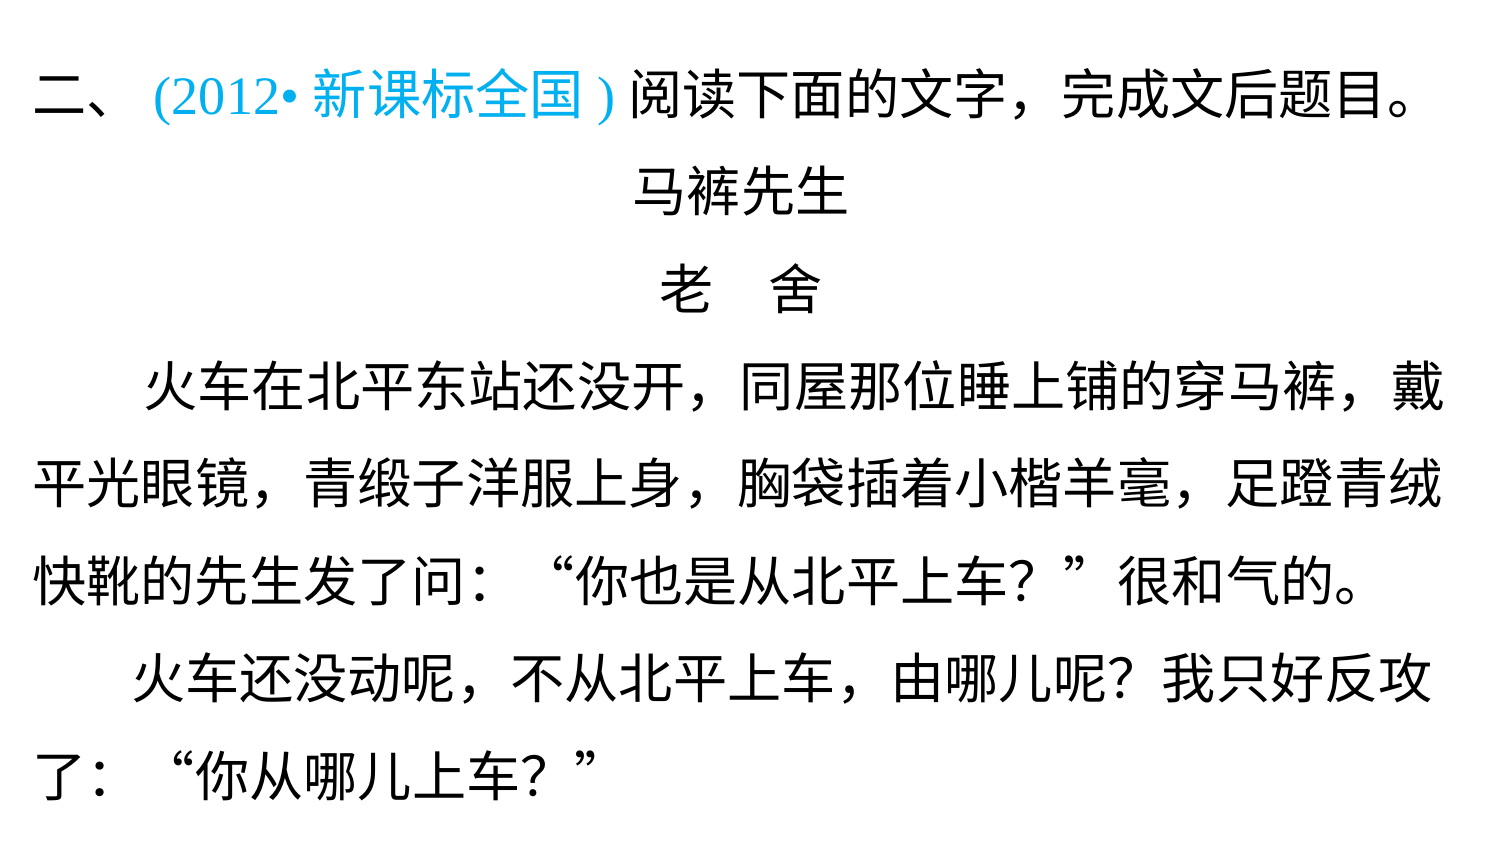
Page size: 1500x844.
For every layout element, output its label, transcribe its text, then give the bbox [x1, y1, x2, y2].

text_box 二、(2012•新课标全国)阅读下面的文字，完成文后题目。 马裤先生 老 舍 火车在北平东站还没开，同屋那位睡上铺的穿马裤，戴平光眼镜，青缎子洋服上身，胸袋插着小楷羊毫，足蹬青绒快靴的先生发了问：“你也是从北平上车？”很和气的。 火车还没动呢，不从北平上车，由哪儿呢？我只好反攻了：“你从哪儿上车？” [17, 20, 1465, 815]
